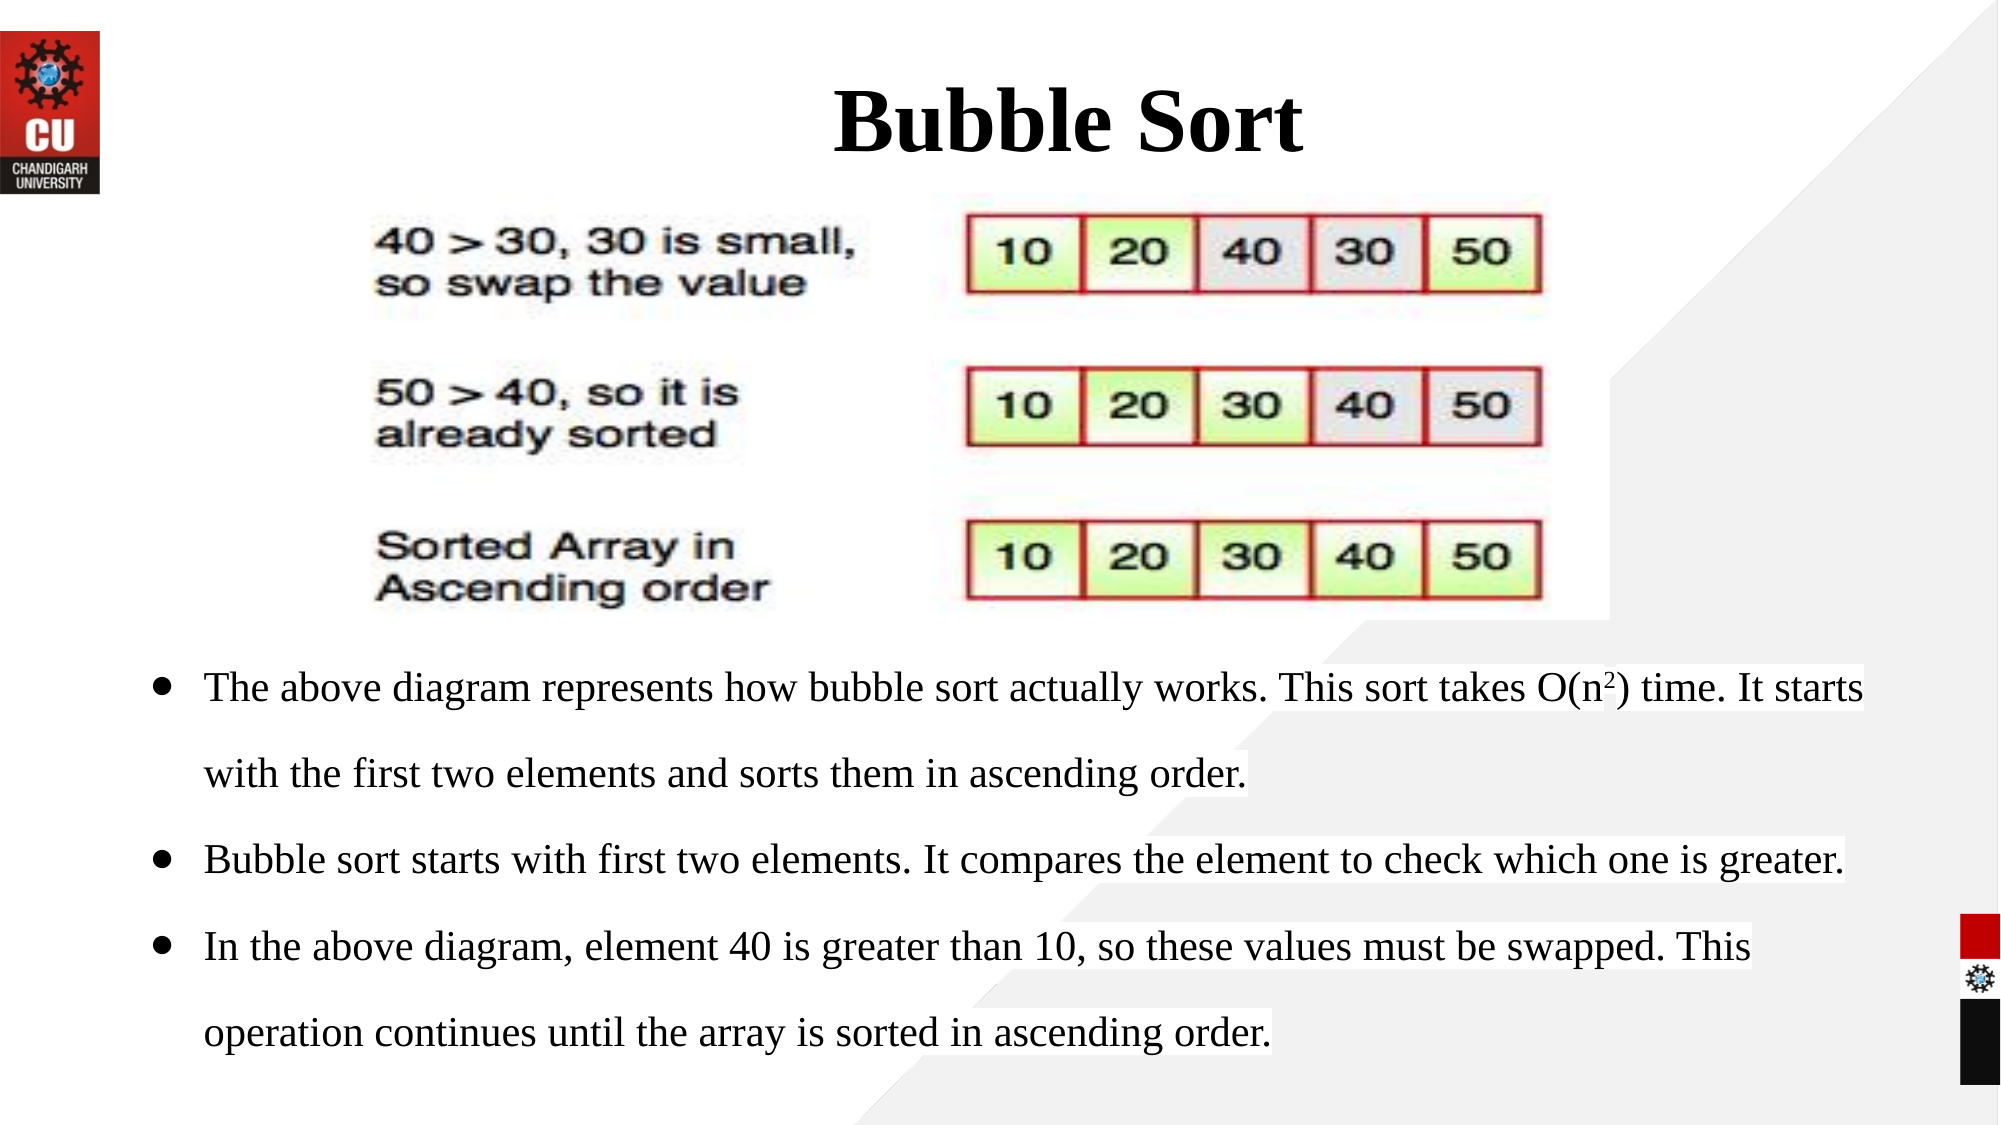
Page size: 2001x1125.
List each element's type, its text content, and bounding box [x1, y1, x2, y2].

list The above diagram represents how bubble sort actually works. This sort takes O(n2) time. It starts with the first two elements and sorts them in ascending order. Bubble sort starts with first two elements. It compares the element to check which one is greater. In the above diagram, element 40 is greater than 10, so these values must be swapped. This operation continues until the array is sorted in ascending order. [109, 164, 1910, 1125]
picture [287, 178, 1610, 620]
picture [0, 0, 2001, 1125]
text_box Bubble Sort [187, 44, 1838, 179]
